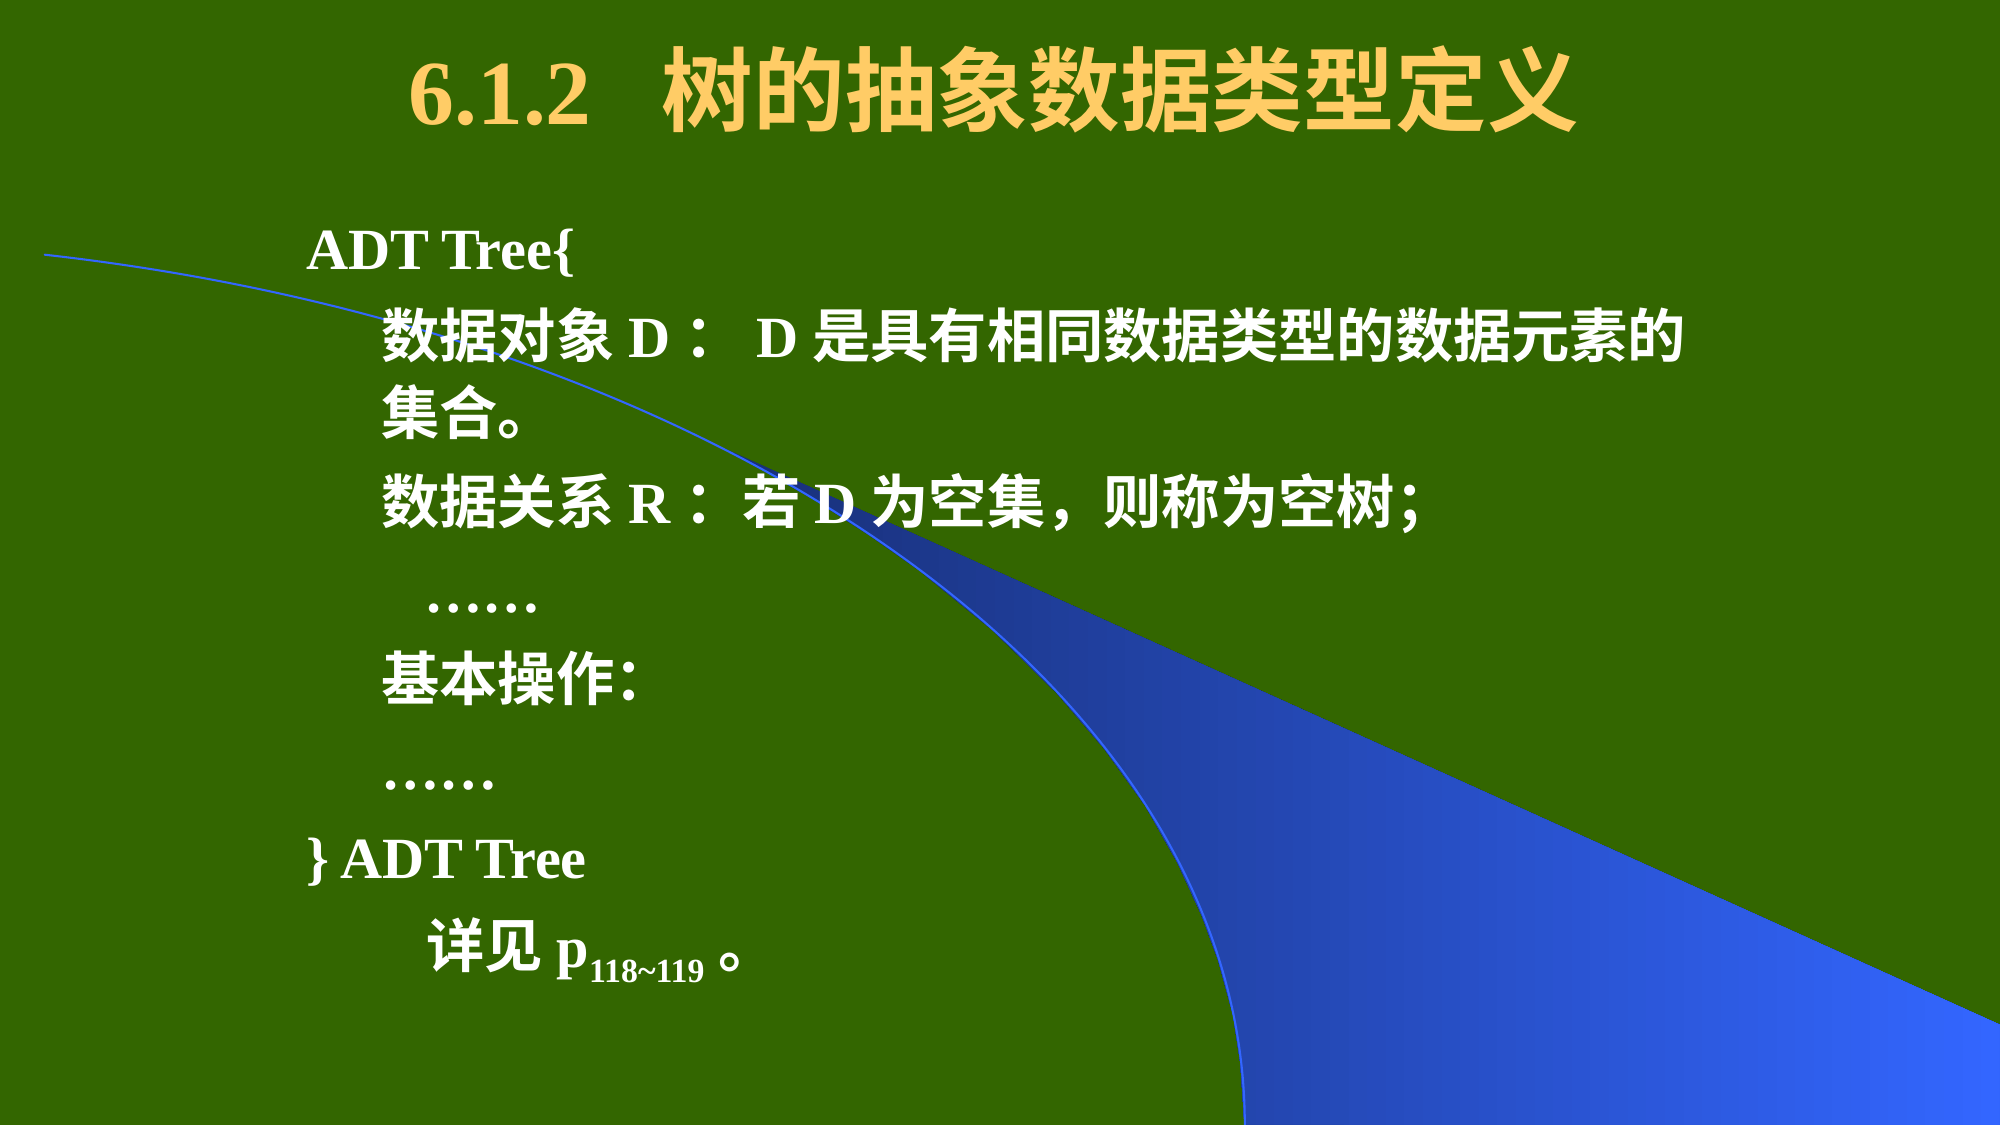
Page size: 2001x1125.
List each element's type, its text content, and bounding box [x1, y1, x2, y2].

text_box ADT Tree{ 数据对象D：D是具有相同数据类型的数据元素的集合。 数据关系R：若D为空集，则称为空树； …… 基本操作： …… } ADT Tree 详见p118~119。 [291, 196, 1725, 997]
title 6.1.2 树的抽象数据类型定义 [349, 24, 1638, 151]
